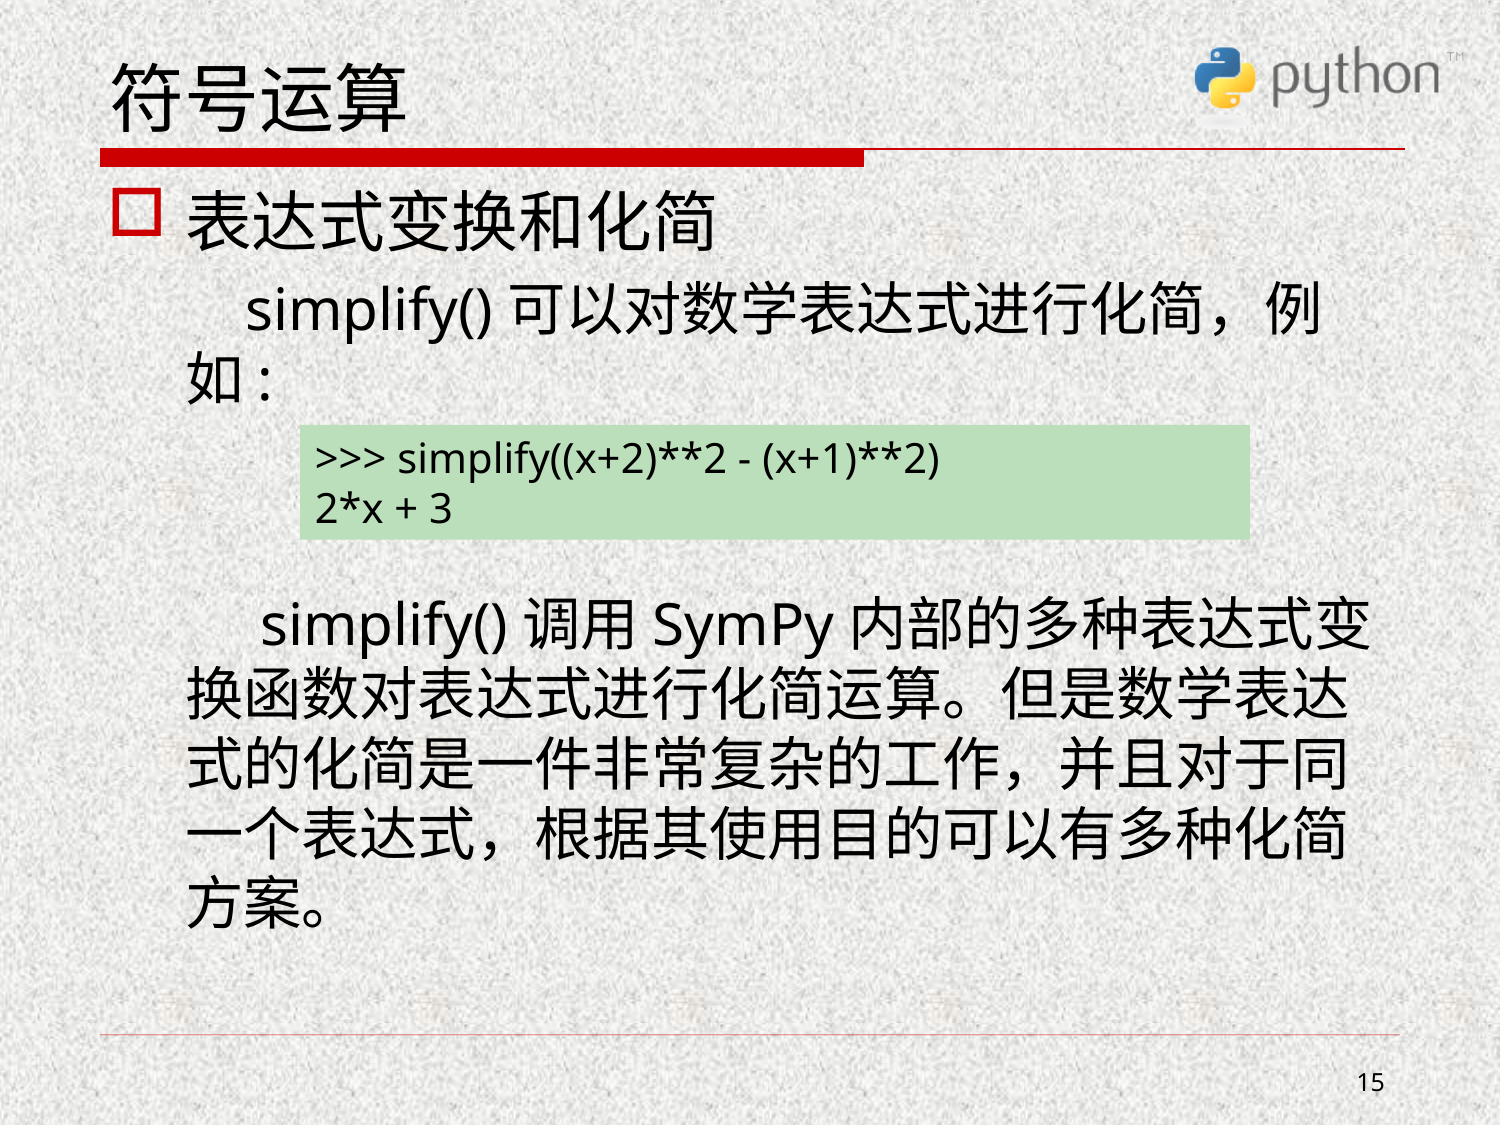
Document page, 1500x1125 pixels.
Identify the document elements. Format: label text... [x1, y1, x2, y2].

title 符号运算 [93, 49, 1407, 150]
text_box >>> simplify((x+2)**2 - (x+1)**2) 2*x + 3 [300, 424, 1250, 540]
list 表达式变换和化简 simplify()可以对数学表达式进行化简，例如: simplify()调用SymPy内部的多种表达式变换函数对表达式进行化简运算。但是数学表达式的化简是一件非常复杂的工作，并且对于同一个表达式，根据其使用目的可以有多种化简方案。 [92, 172, 1406, 1038]
picture [0, 0, 1500, 1125]
slide_number 15 [1074, 1058, 1401, 1103]
